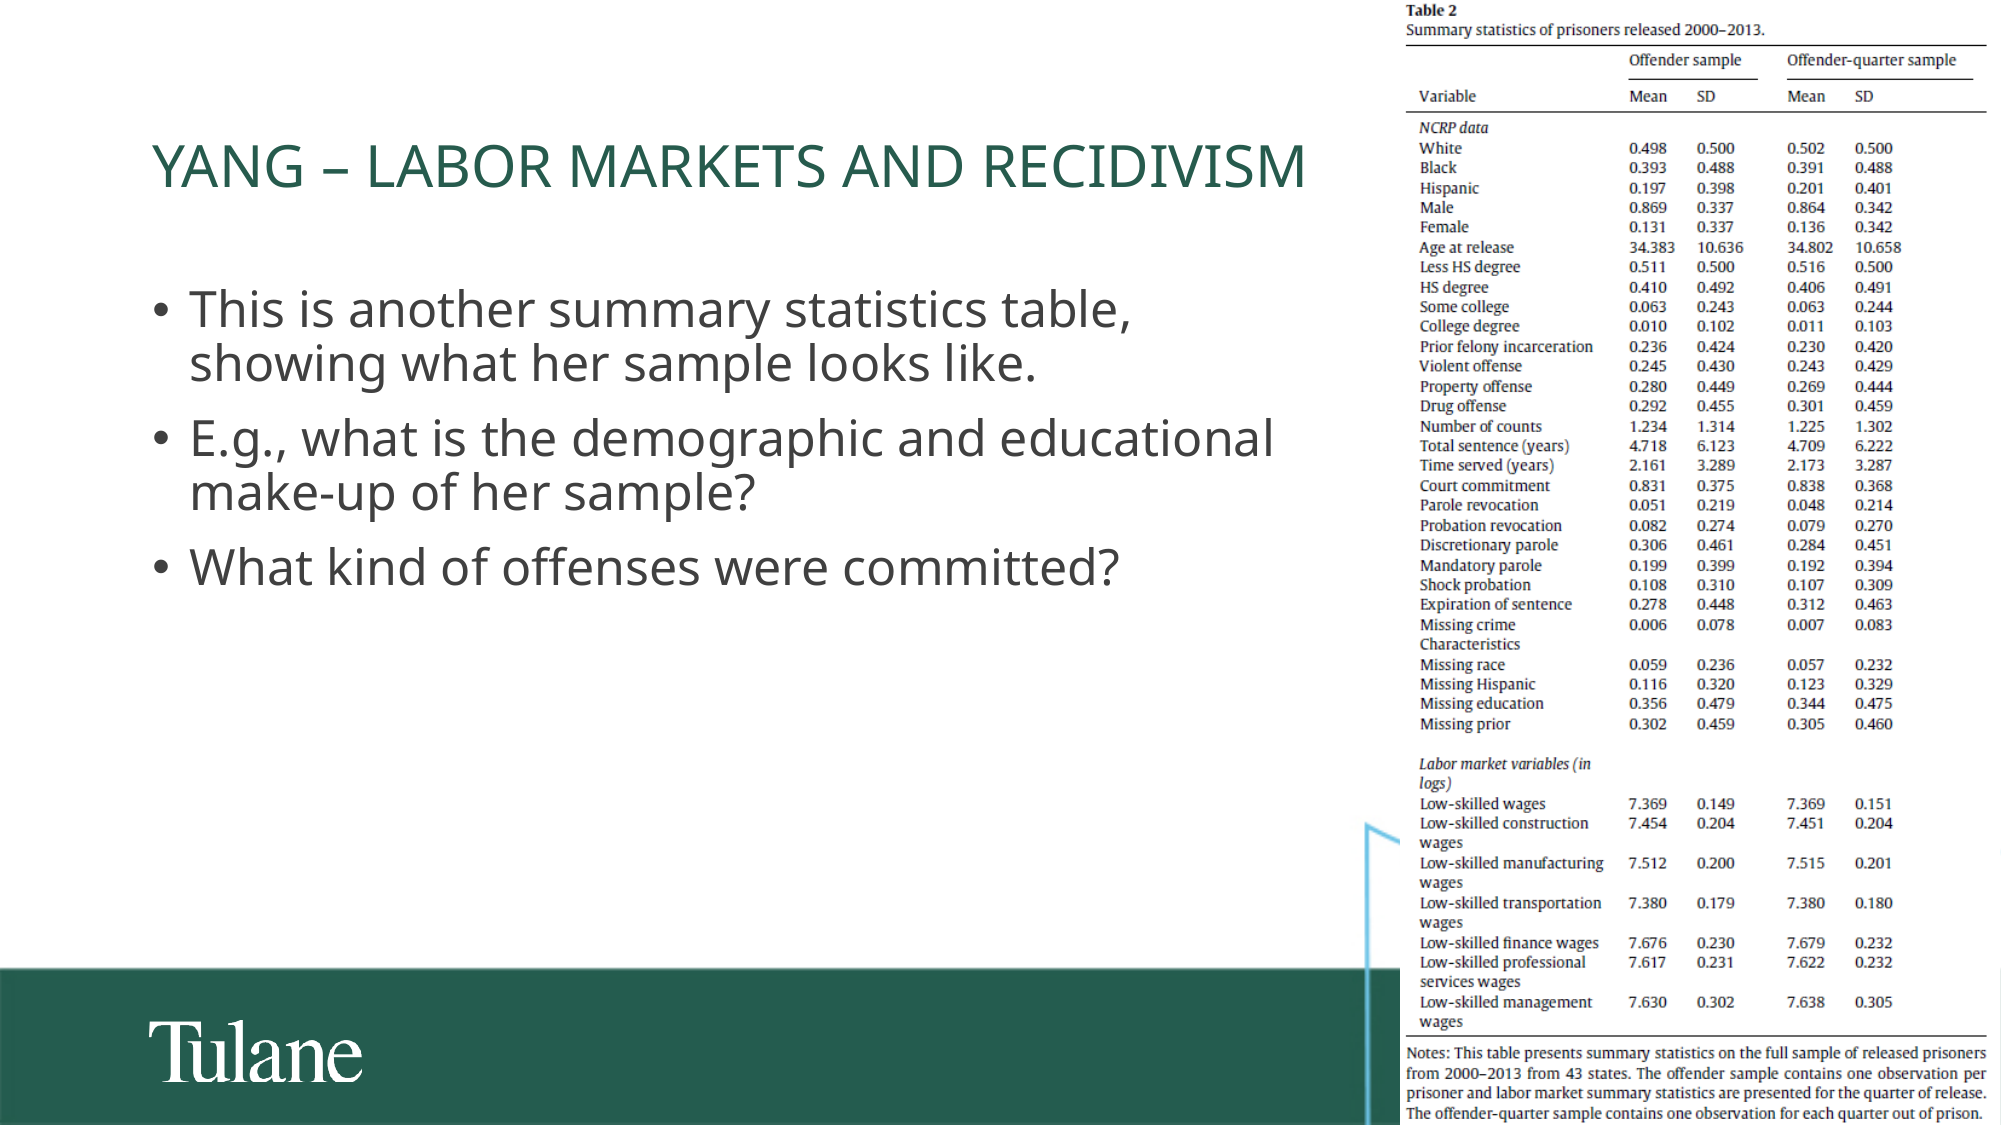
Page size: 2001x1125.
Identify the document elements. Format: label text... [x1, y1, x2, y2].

picture [0, 0, 2001, 1125]
title Yang – Labor markets and recidivism [137, 59, 1400, 278]
list This is another summary statistics table, showing what her sample looks like. E.g., what is the demographic and educational make-up of her sample? What kind of offenses were committed? [137, 277, 1298, 934]
